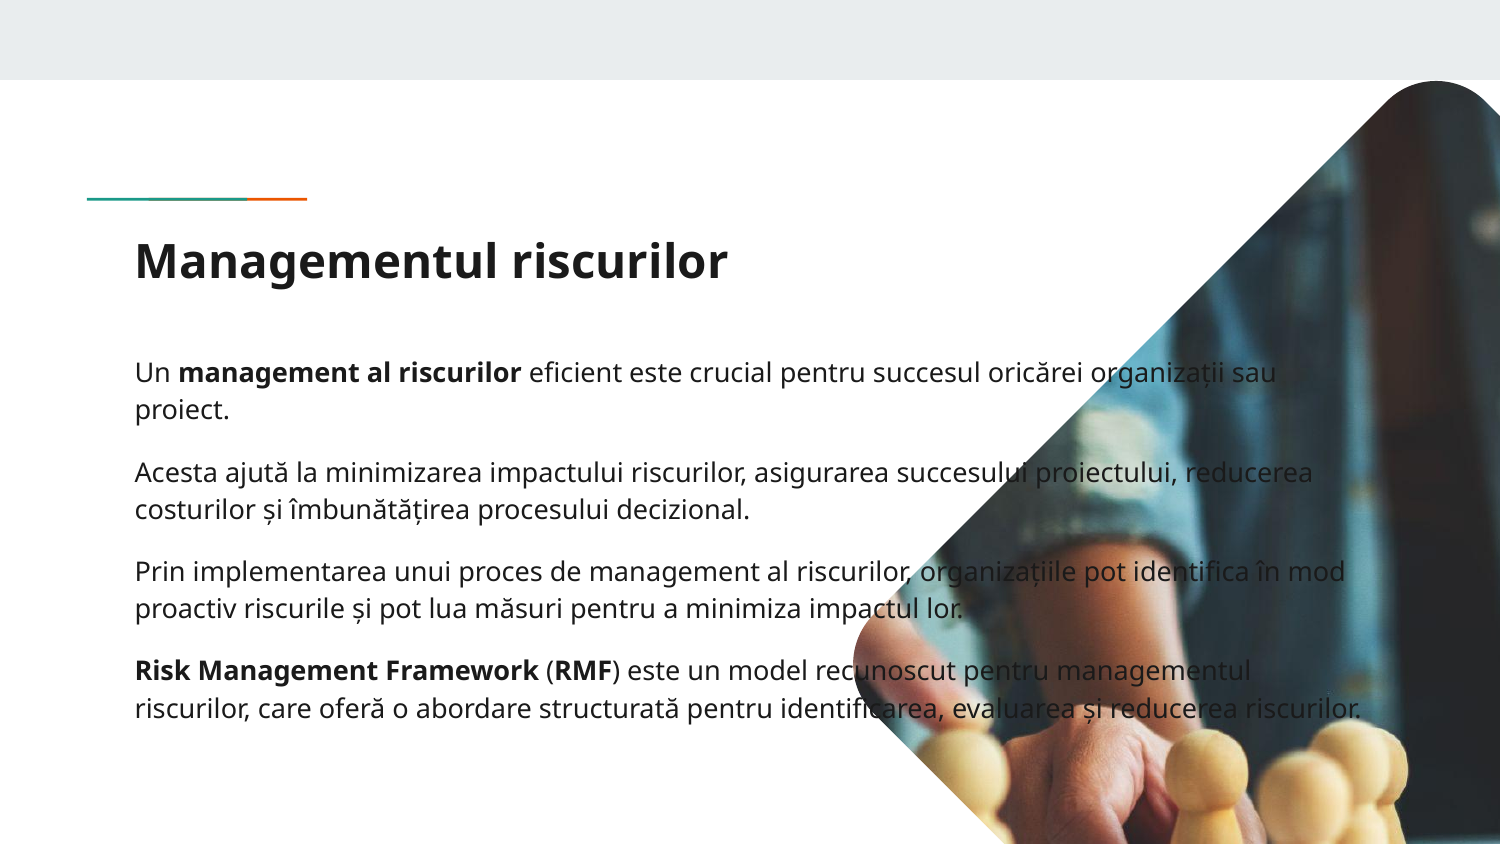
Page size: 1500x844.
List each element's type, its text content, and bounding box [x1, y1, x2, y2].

title Managementul riscurilor [119, 216, 847, 305]
picture [852, 80, 1500, 844]
list Un management al riscurilor eficient este crucial pentru succesul oricărei organizații sau proiect. Acesta ajută la minimizarea impactului riscurilor, asigurarea succesului proiectului, reducerea costurilor și îmbunătățirea procesului decizional. Prin implementarea unui proces de management al riscurilor, organizațiile pot identifica în mod proactiv riscurile și pot lua măsuri pentru a minimiza impactul lor. Risk Management Framework (RMF) este un model recunoscut pentru managementul riscurilor, care oferă o abordare structurată pentru identificarea, evaluarea și reducerea riscurilor. [119, 335, 847, 806]
